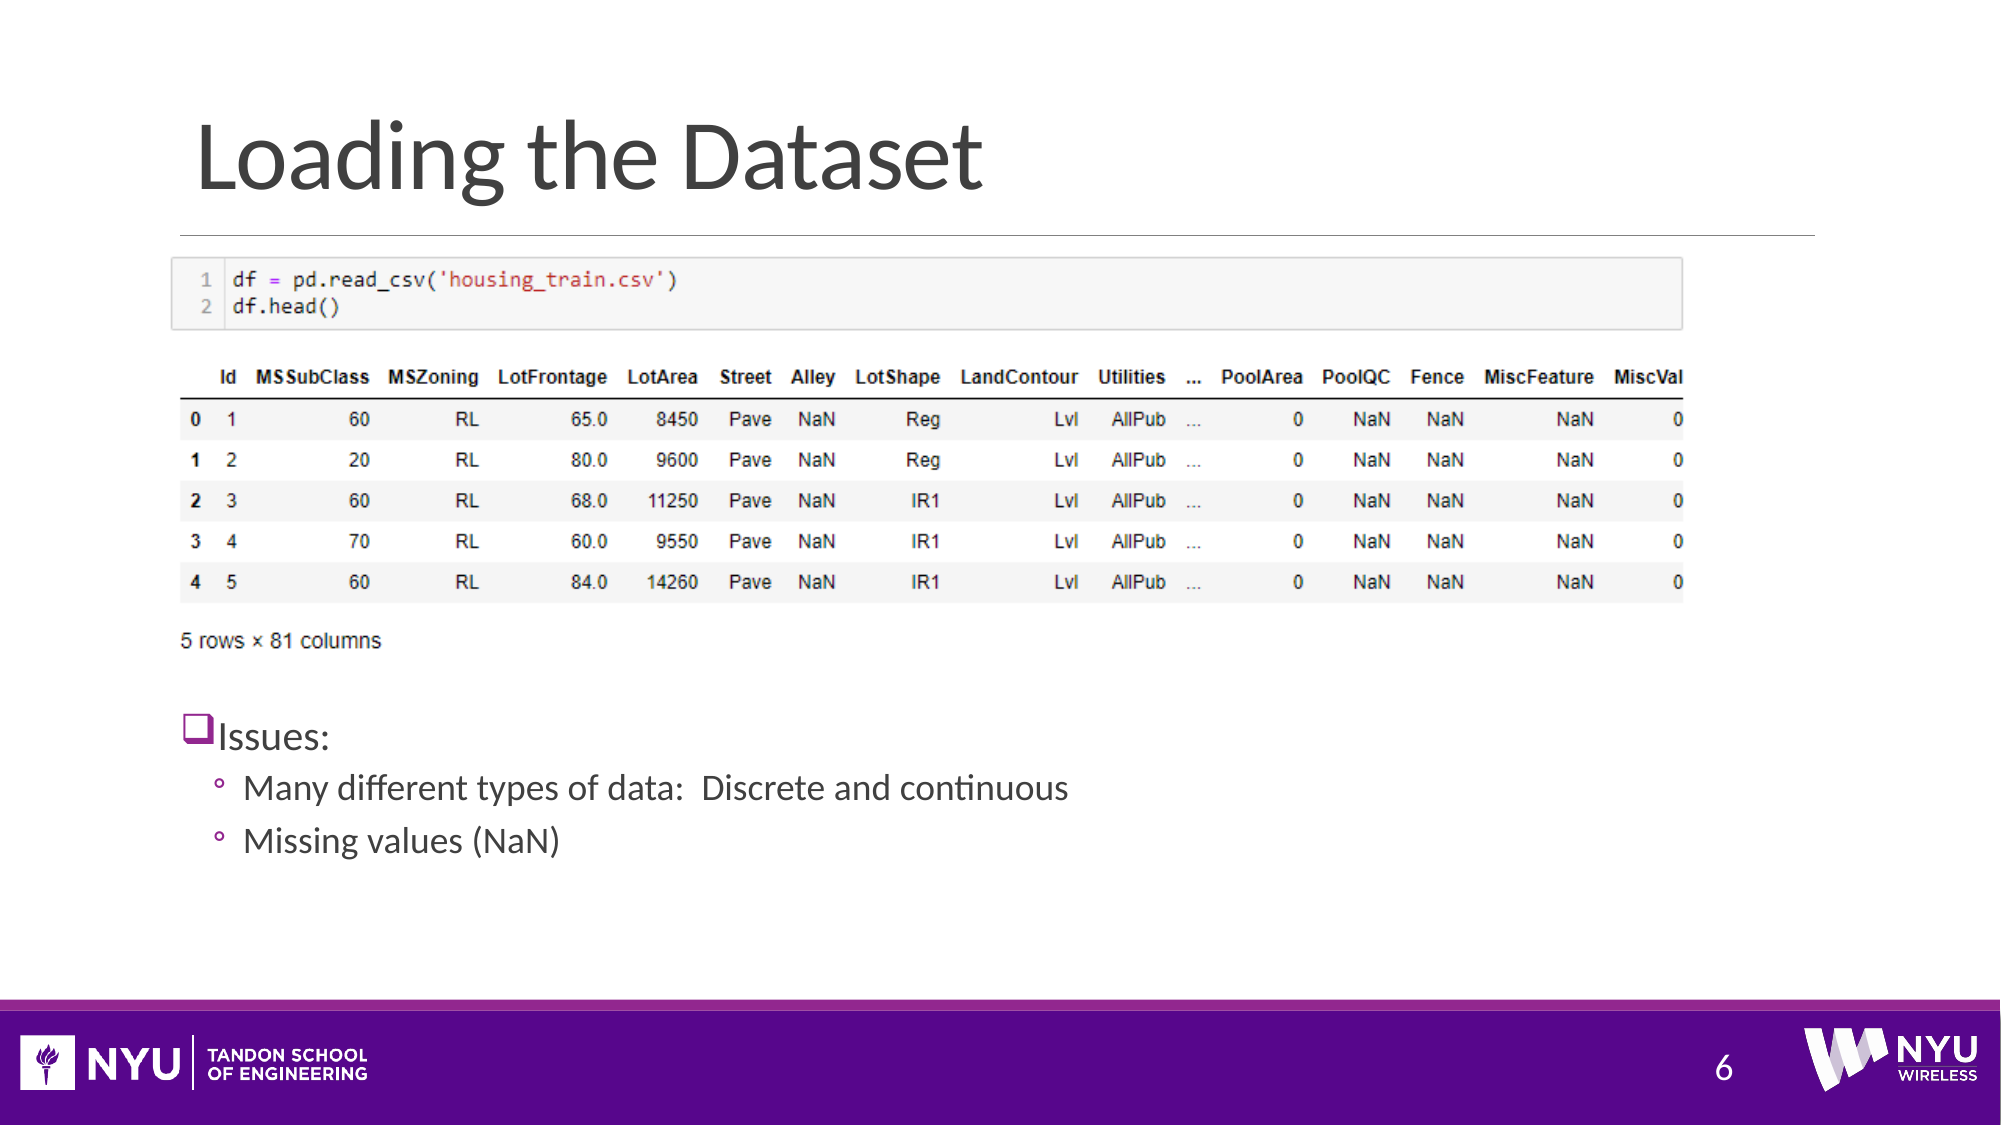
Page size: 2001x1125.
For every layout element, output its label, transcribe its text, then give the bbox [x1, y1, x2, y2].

title Loading the Dataset [180, 47, 1830, 218]
slide_number 6 [1533, 1035, 1749, 1096]
picture [168, 254, 1700, 659]
list Issues: Many different types of data: Discrete and continuous Missing values (NaN) [180, 707, 1830, 963]
